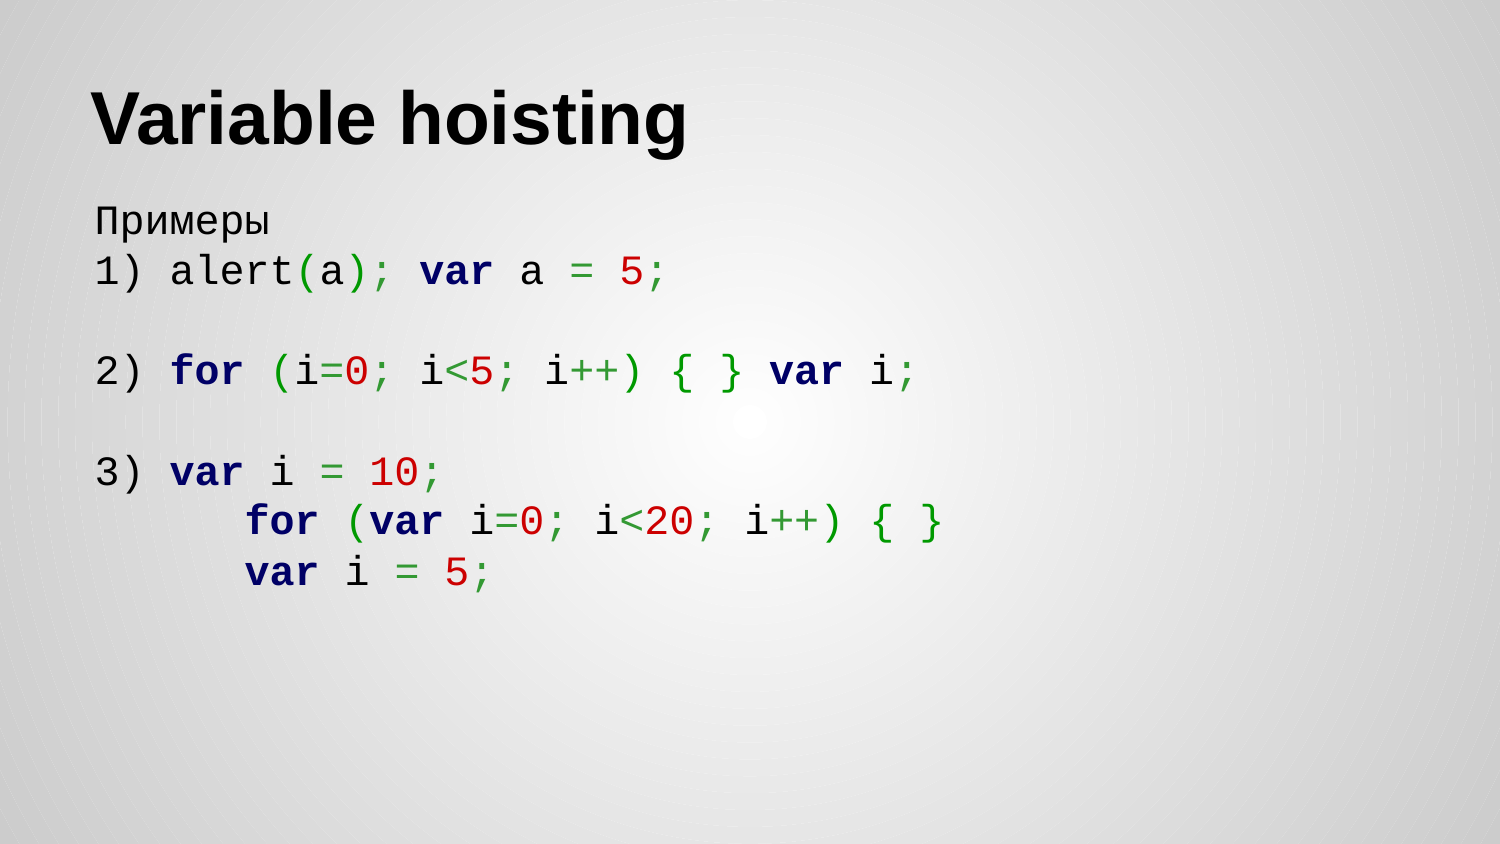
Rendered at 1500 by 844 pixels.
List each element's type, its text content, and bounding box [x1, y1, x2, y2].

title Variable hoisting [75, 33, 1425, 175]
text_box Примеры 1) alert(a); var a = 5; 2) for (i=0; i<5; i++) { } var i; 3) var i = 10; for (var i=0; i<20; i++) { } var i = 5; [79, 185, 1010, 601]
